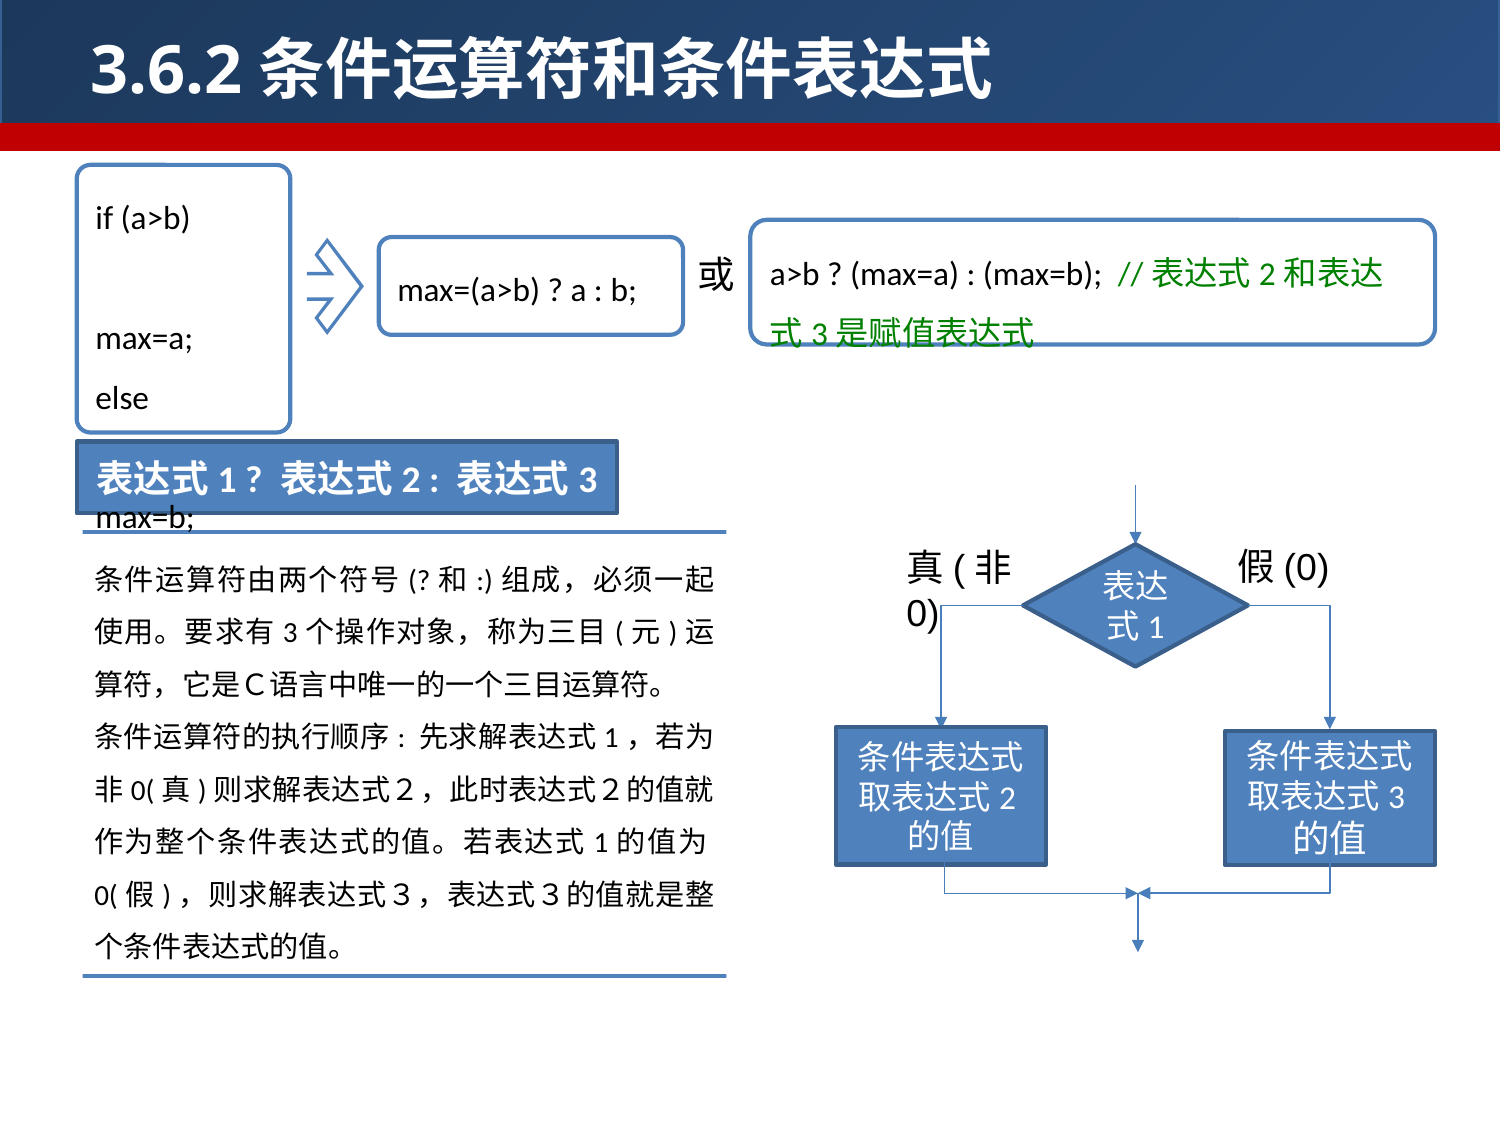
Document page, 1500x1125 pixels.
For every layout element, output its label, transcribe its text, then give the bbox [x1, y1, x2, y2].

text_box a>b ? (max=a) : (max=b); //表达式2和表达式3是赋值表达式 [748, 217, 1438, 347]
text_box [306, 237, 364, 335]
text_box if (a>b) max=a; else max=b; [74, 162, 293, 435]
text_box 或 [683, 243, 739, 304]
text_box max=(a>b) ? a : b; [376, 234, 686, 337]
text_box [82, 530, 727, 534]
text_box 表达式1 ? 表达式2 : 表达式3 [75, 439, 619, 515]
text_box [835, 484, 1436, 953]
list 3.6.2条件运算符和条件表达式 [74, 18, 1459, 109]
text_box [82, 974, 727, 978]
